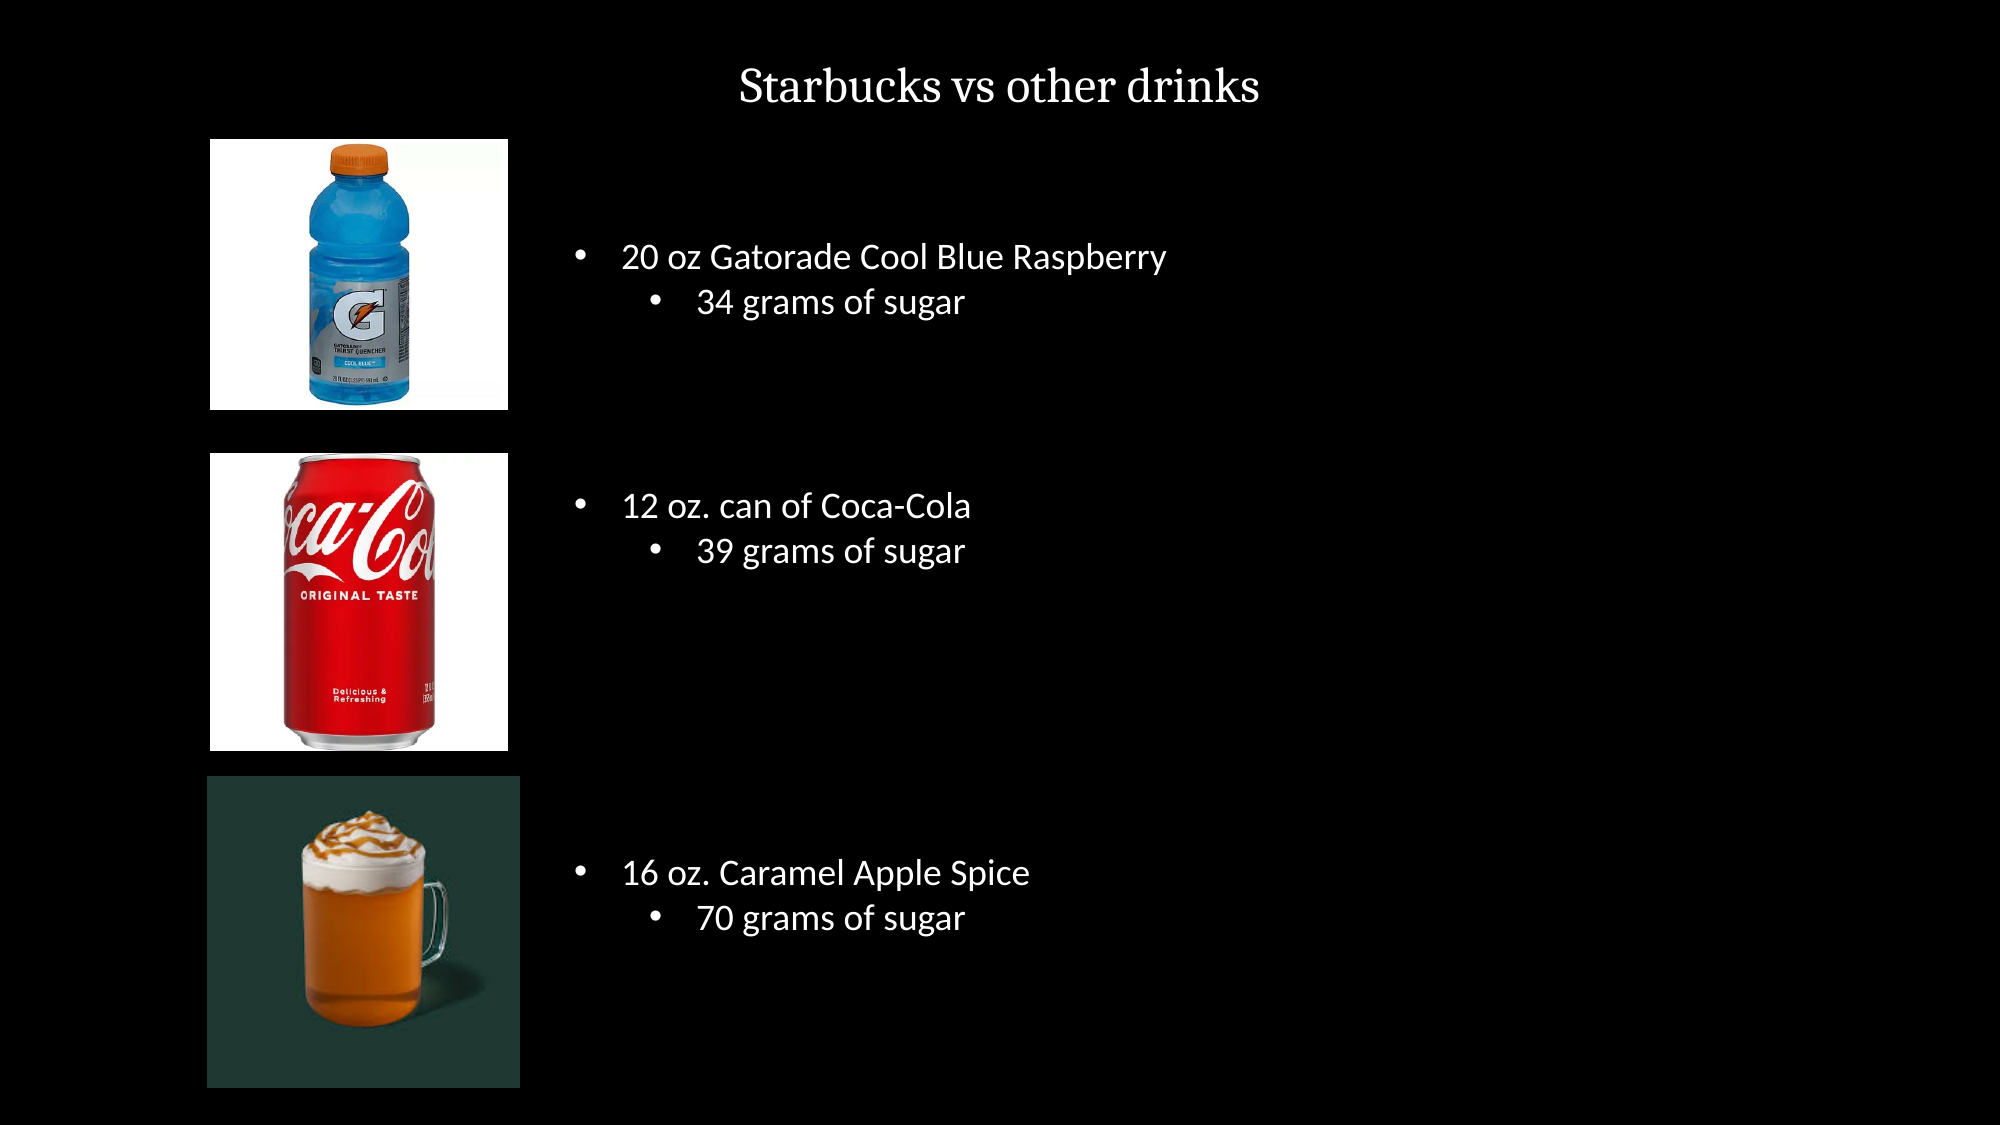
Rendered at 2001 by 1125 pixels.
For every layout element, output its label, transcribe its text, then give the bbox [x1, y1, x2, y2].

text_box 16 oz. Caramel Apple Spice 70 grams of sugar [559, 840, 1255, 946]
picture [210, 453, 508, 751]
picture [207, 776, 520, 1088]
text_box 12 oz. can of Coca-Cola 39 grams of sugar [559, 474, 1168, 579]
title Starbucks vs other drinks [137, 59, 1863, 112]
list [210, 139, 508, 410]
text_box 20 oz Gatorade Cool Blue Raspberry 34 grams of sugar [559, 224, 1341, 330]
